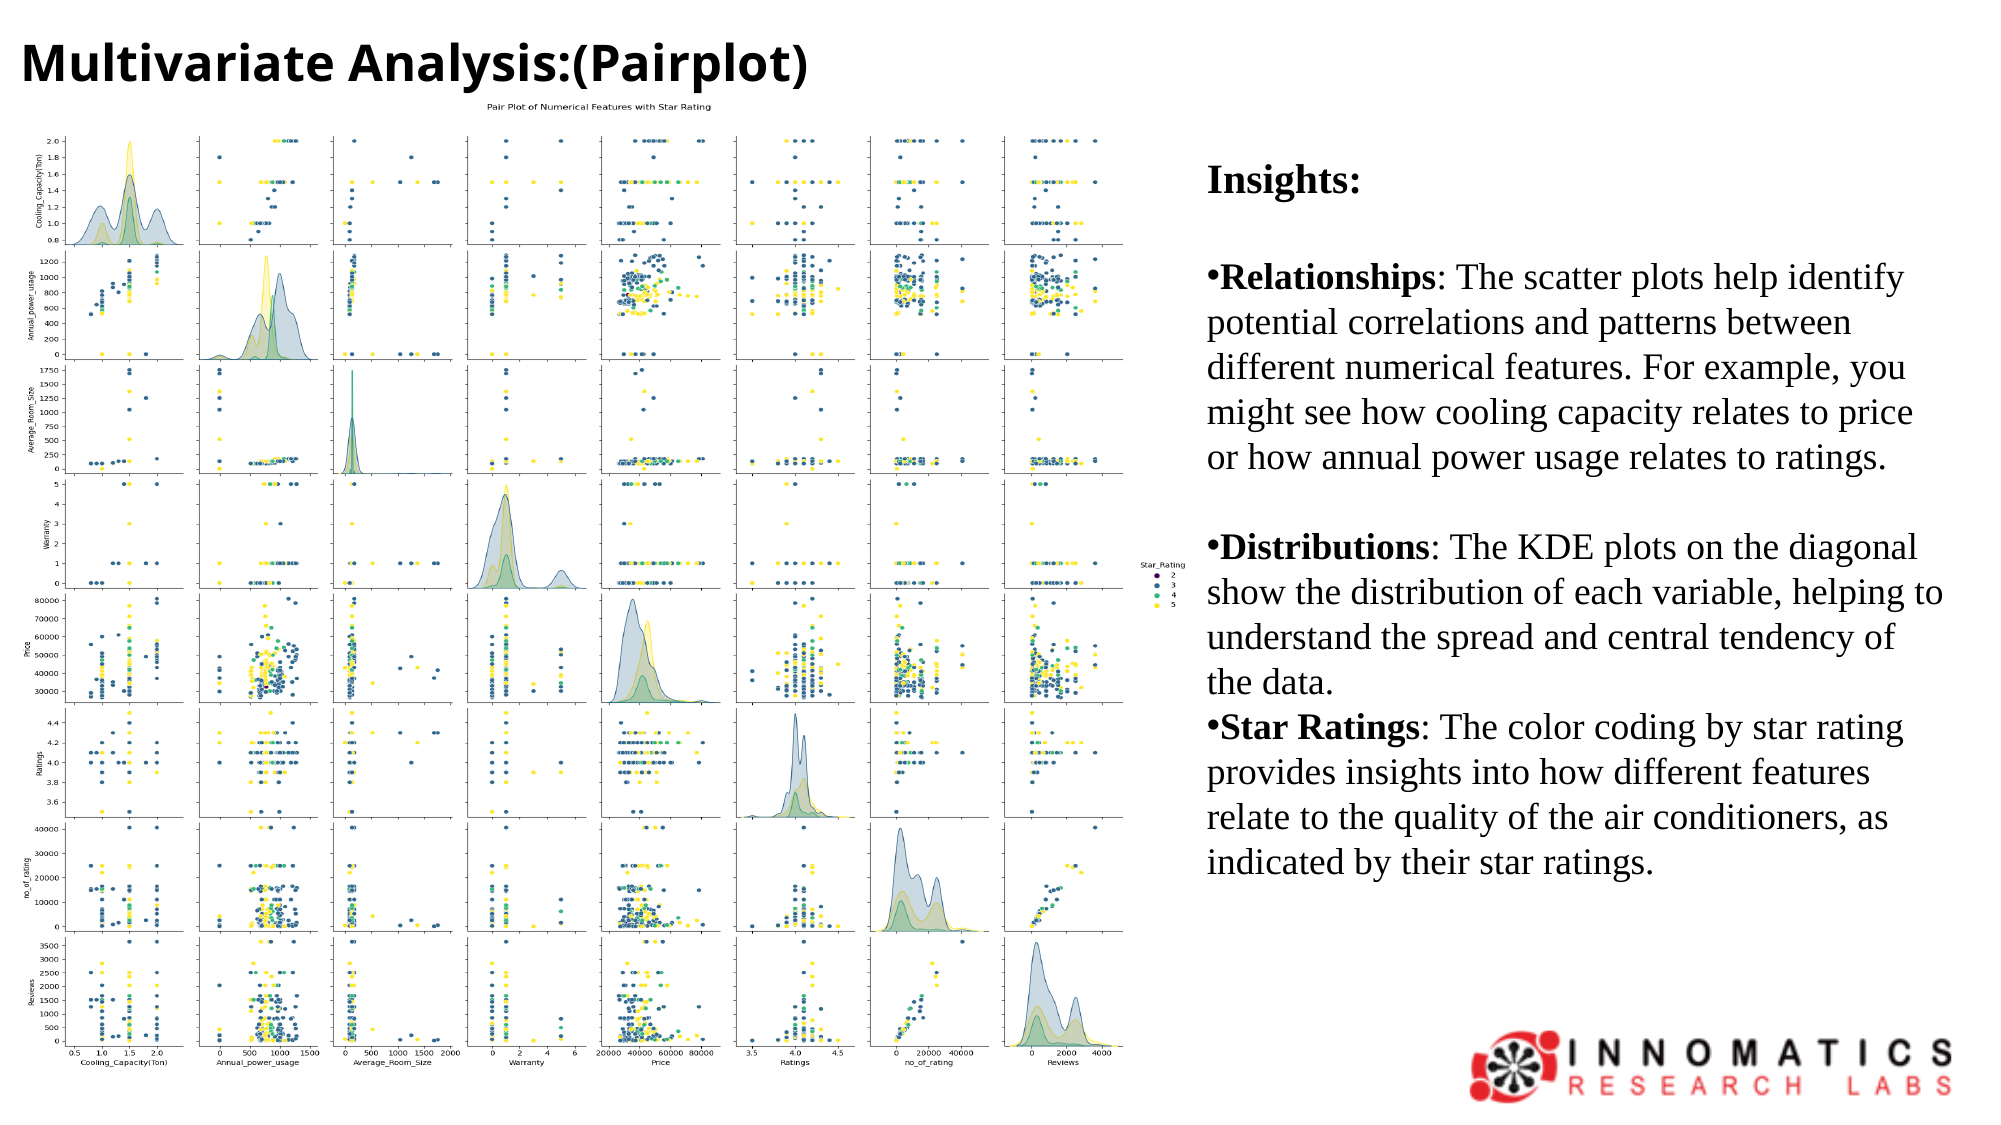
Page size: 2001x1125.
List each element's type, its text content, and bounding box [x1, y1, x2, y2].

title Multivariate Analysis:(Pairplot) [0, 17, 830, 100]
picture [1445, 1014, 1975, 1125]
picture [17, 99, 1193, 1072]
subtitle Insights: Relationships: The scatter plots help identify potential correlations and patterns between different numerical features. For example, you might see how cooling capacity relates to price or how annual power usage relates to ratings. Distributions: The KDE plots on the diagonal show the distribution of each variable, helping to understand the spread and central tendency of the data. Star Ratings: The color coding by star rating provides insights into how different features relate to the quality of the air conditioners, as indicated by their star ratings. [1198, 144, 1966, 890]
